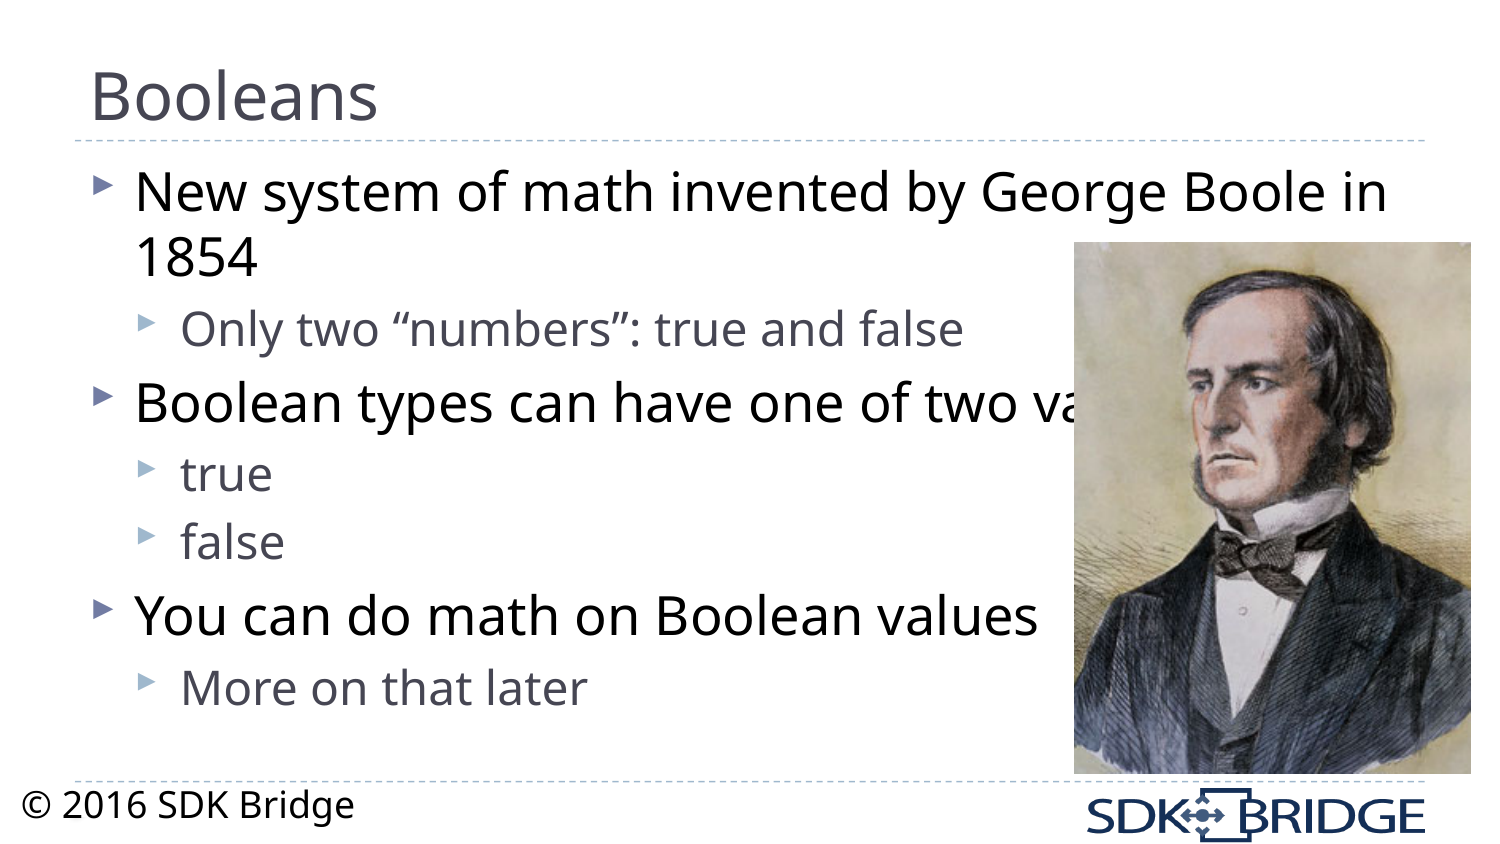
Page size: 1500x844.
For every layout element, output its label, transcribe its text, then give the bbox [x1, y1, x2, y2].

picture [1074, 242, 1472, 774]
picture [1087, 788, 1425, 843]
list New system of math invented by George Boole in 1854 Only two “numbers”: true and false Boolean types can have one of two values: true false You can do math on Boolean values More on that later [75, 150, 1425, 758]
title Booleans [75, 18, 1425, 141]
